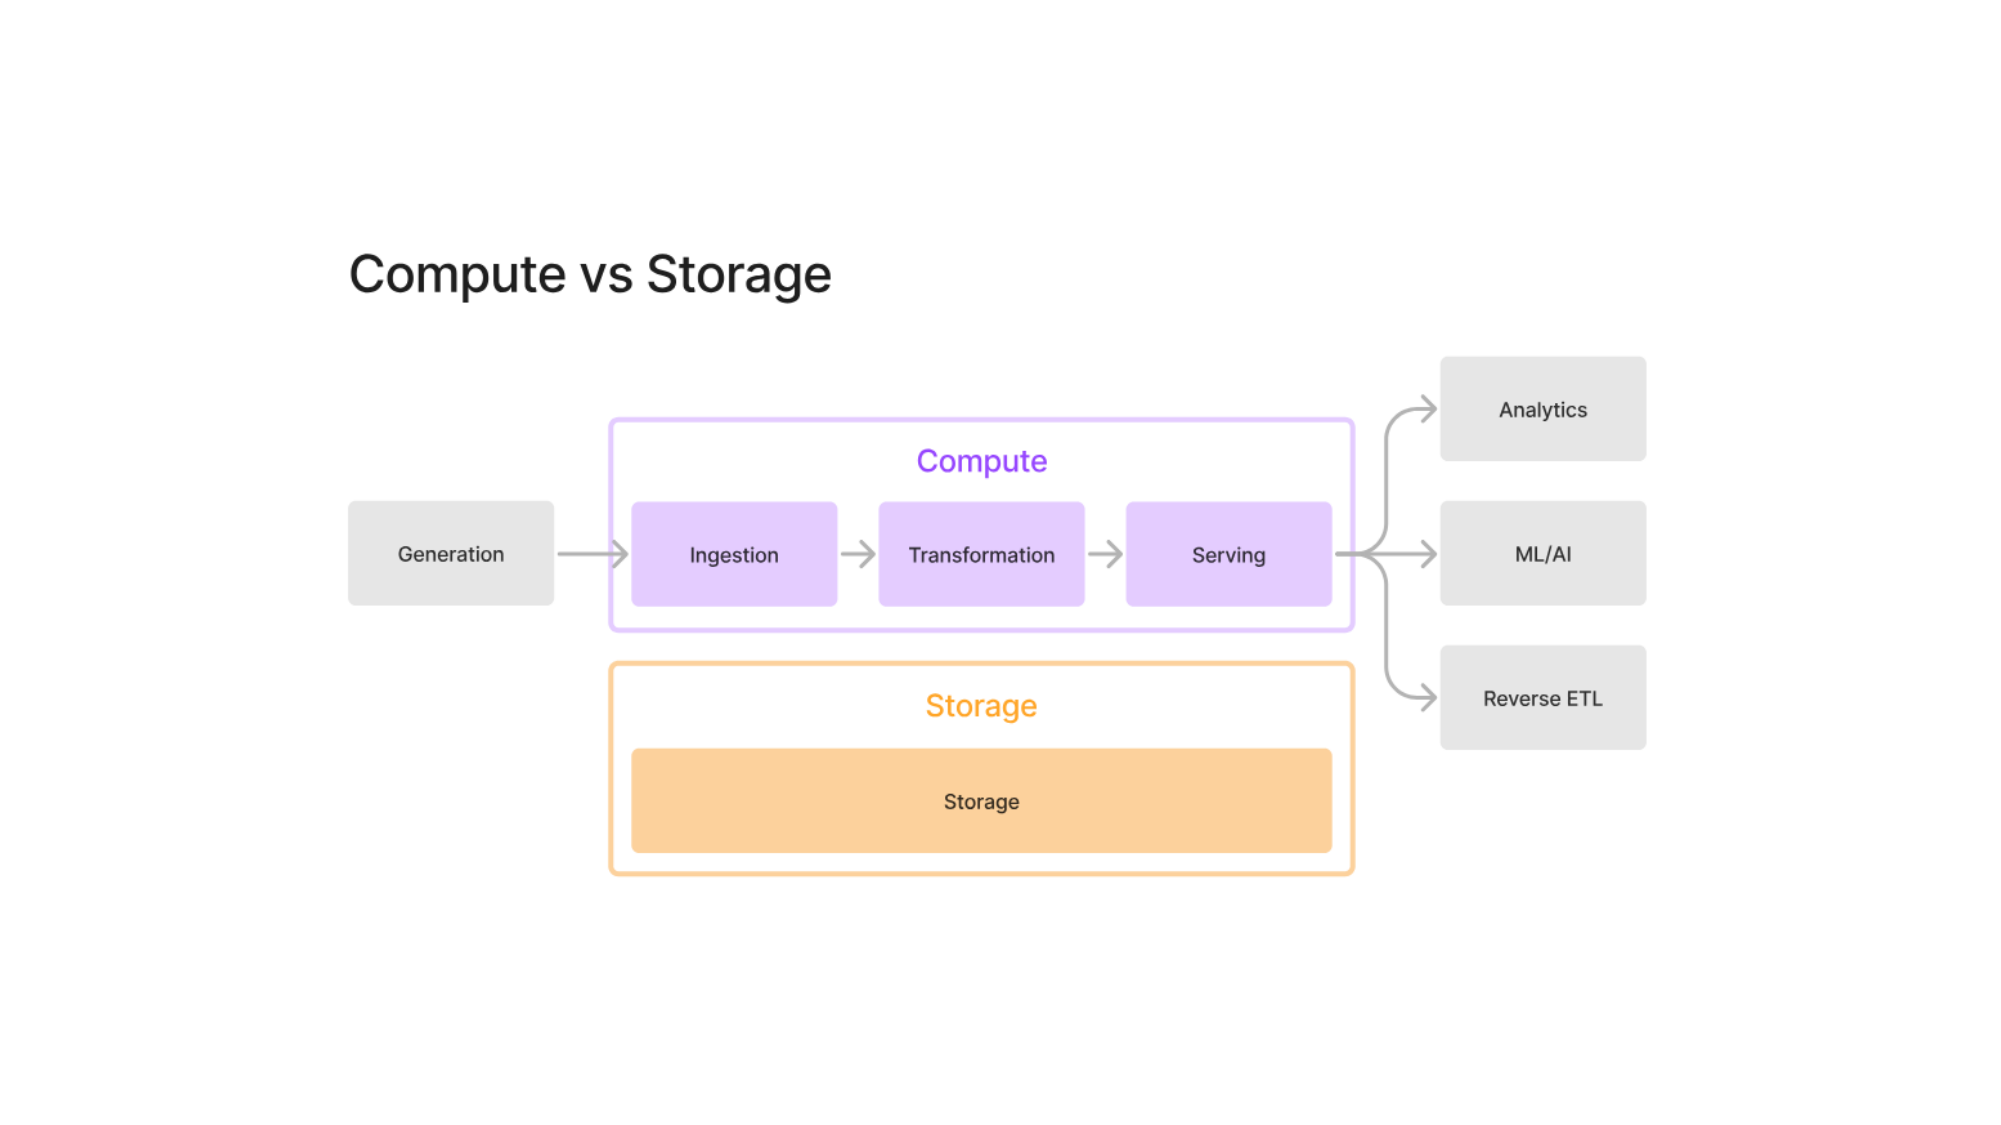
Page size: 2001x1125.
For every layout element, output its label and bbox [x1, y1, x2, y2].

picture [194, 72, 1805, 1053]
